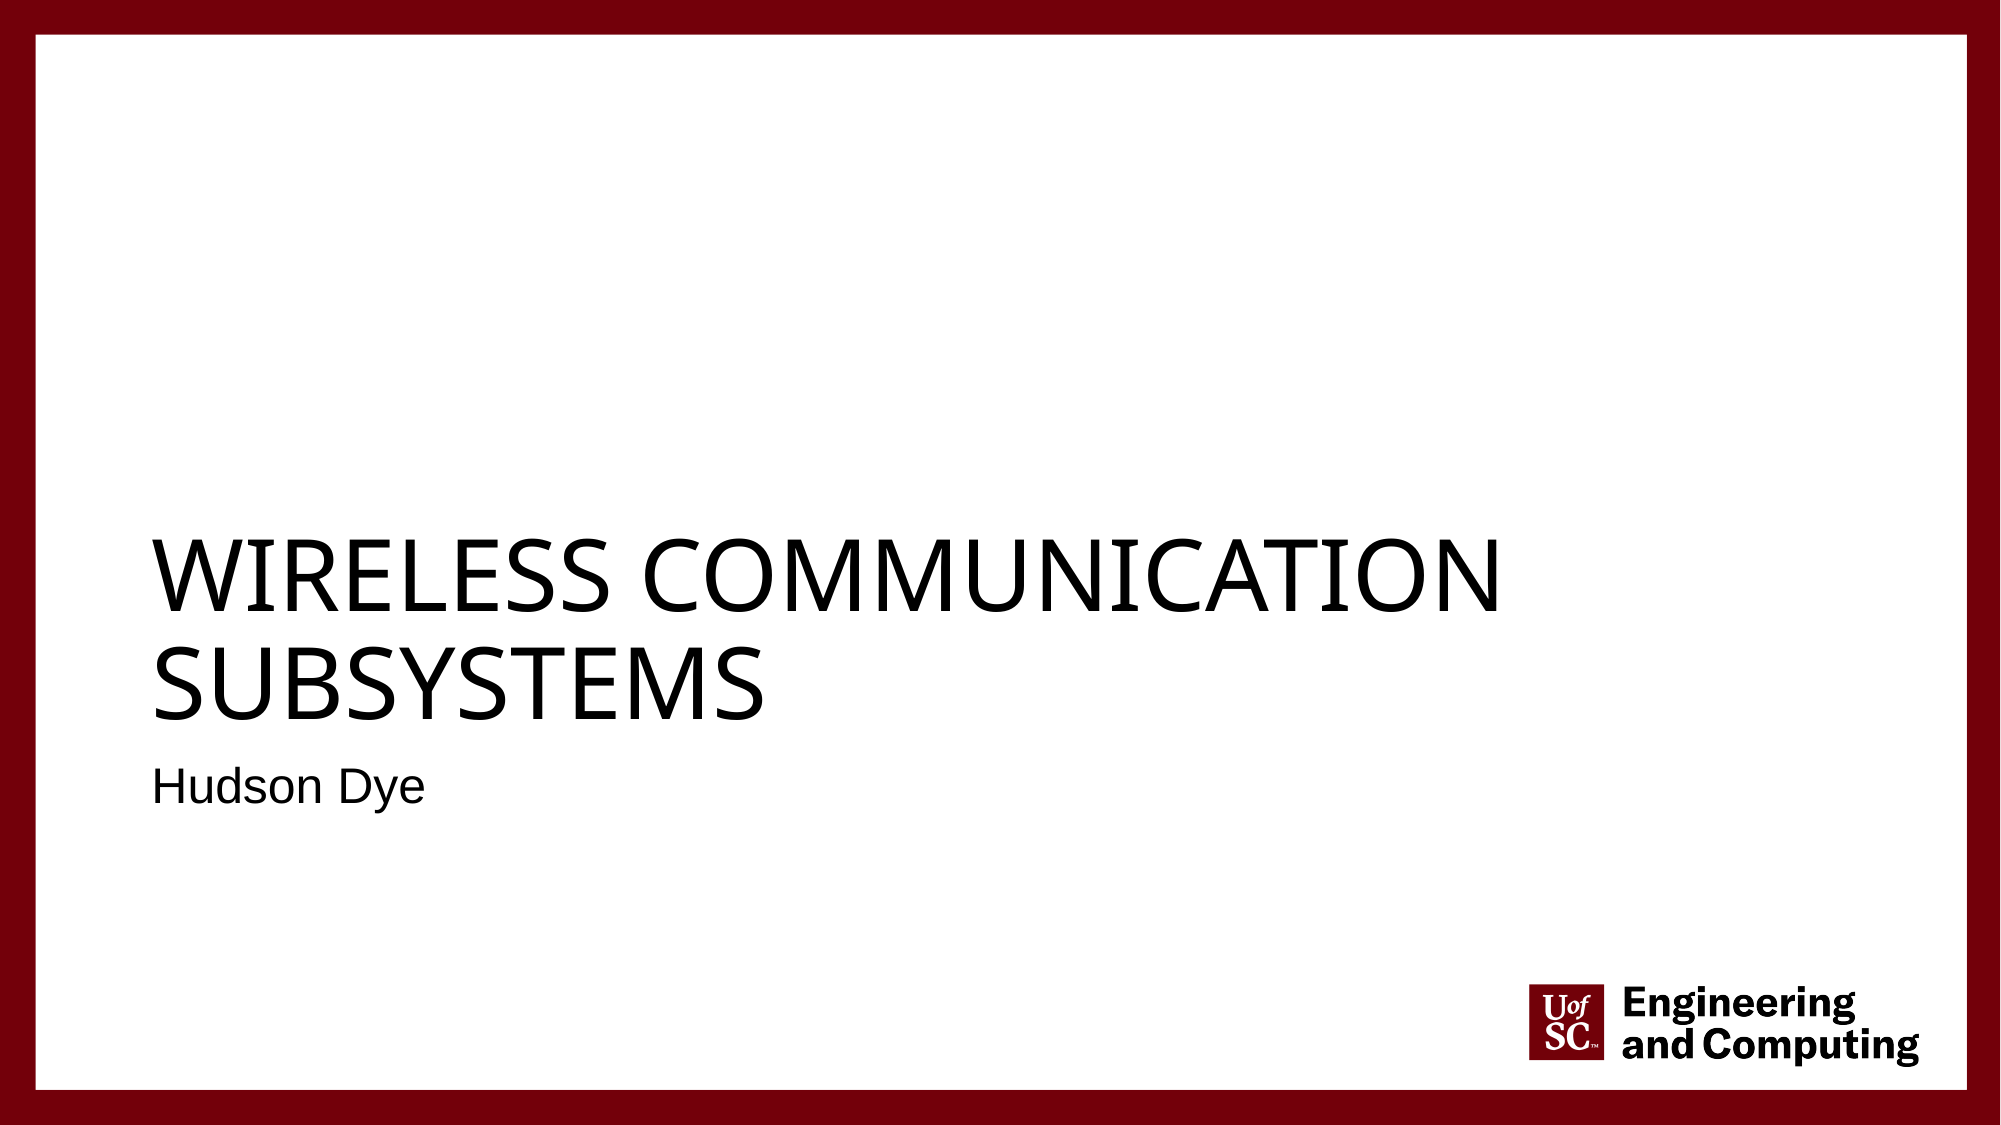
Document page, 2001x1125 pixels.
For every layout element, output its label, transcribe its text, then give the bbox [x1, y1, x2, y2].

title Wireless Communication subsystems [136, 280, 1862, 749]
list Hudson Dye [136, 752, 1862, 950]
picture [0, 0, 2001, 1125]
